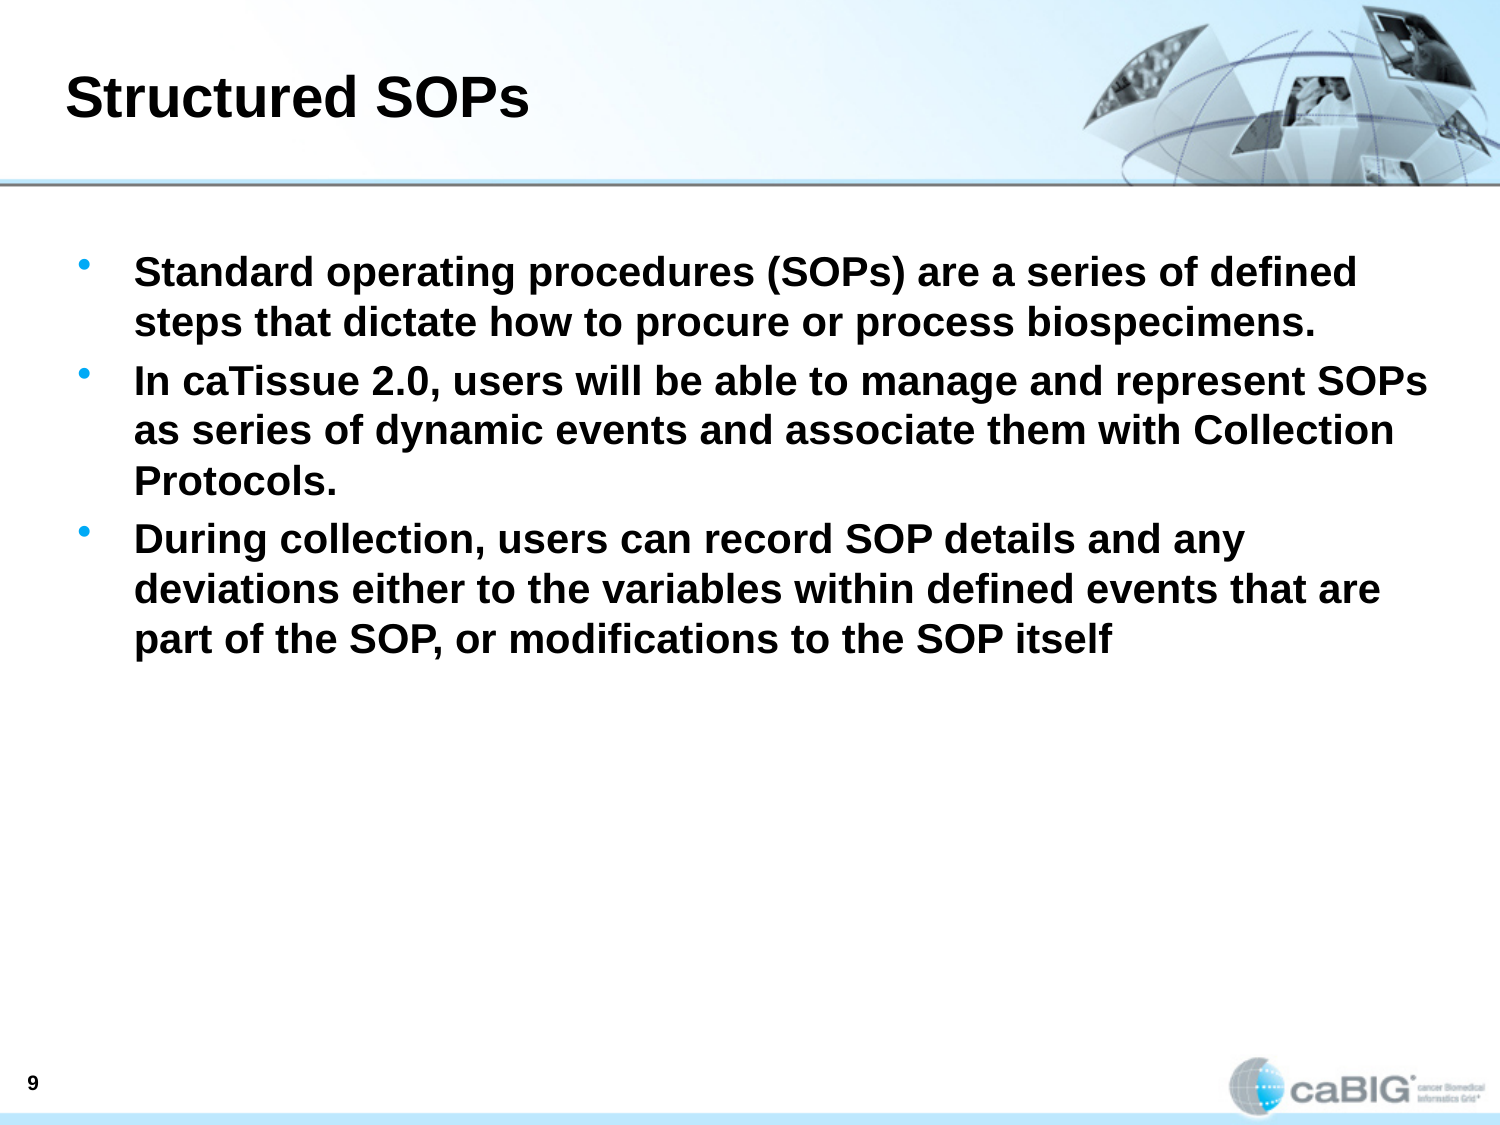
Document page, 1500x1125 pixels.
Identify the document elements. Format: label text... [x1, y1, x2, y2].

list Standard operating procedures (SOPs) are a series of defined steps that dictate how to procure or process biospecimens. In caTissue 2.0, users will be able to manage and represent SOPs as series of dynamic events and associate them with Collection Protocols. During collection, users can record SOP details and any deviations either to the variables within defined events that are part of the SOP, or modifications to the SOP itself [62, 237, 1451, 1051]
title Structured SOPs [49, 0, 1176, 188]
picture [0, 0, 1500, 1125]
